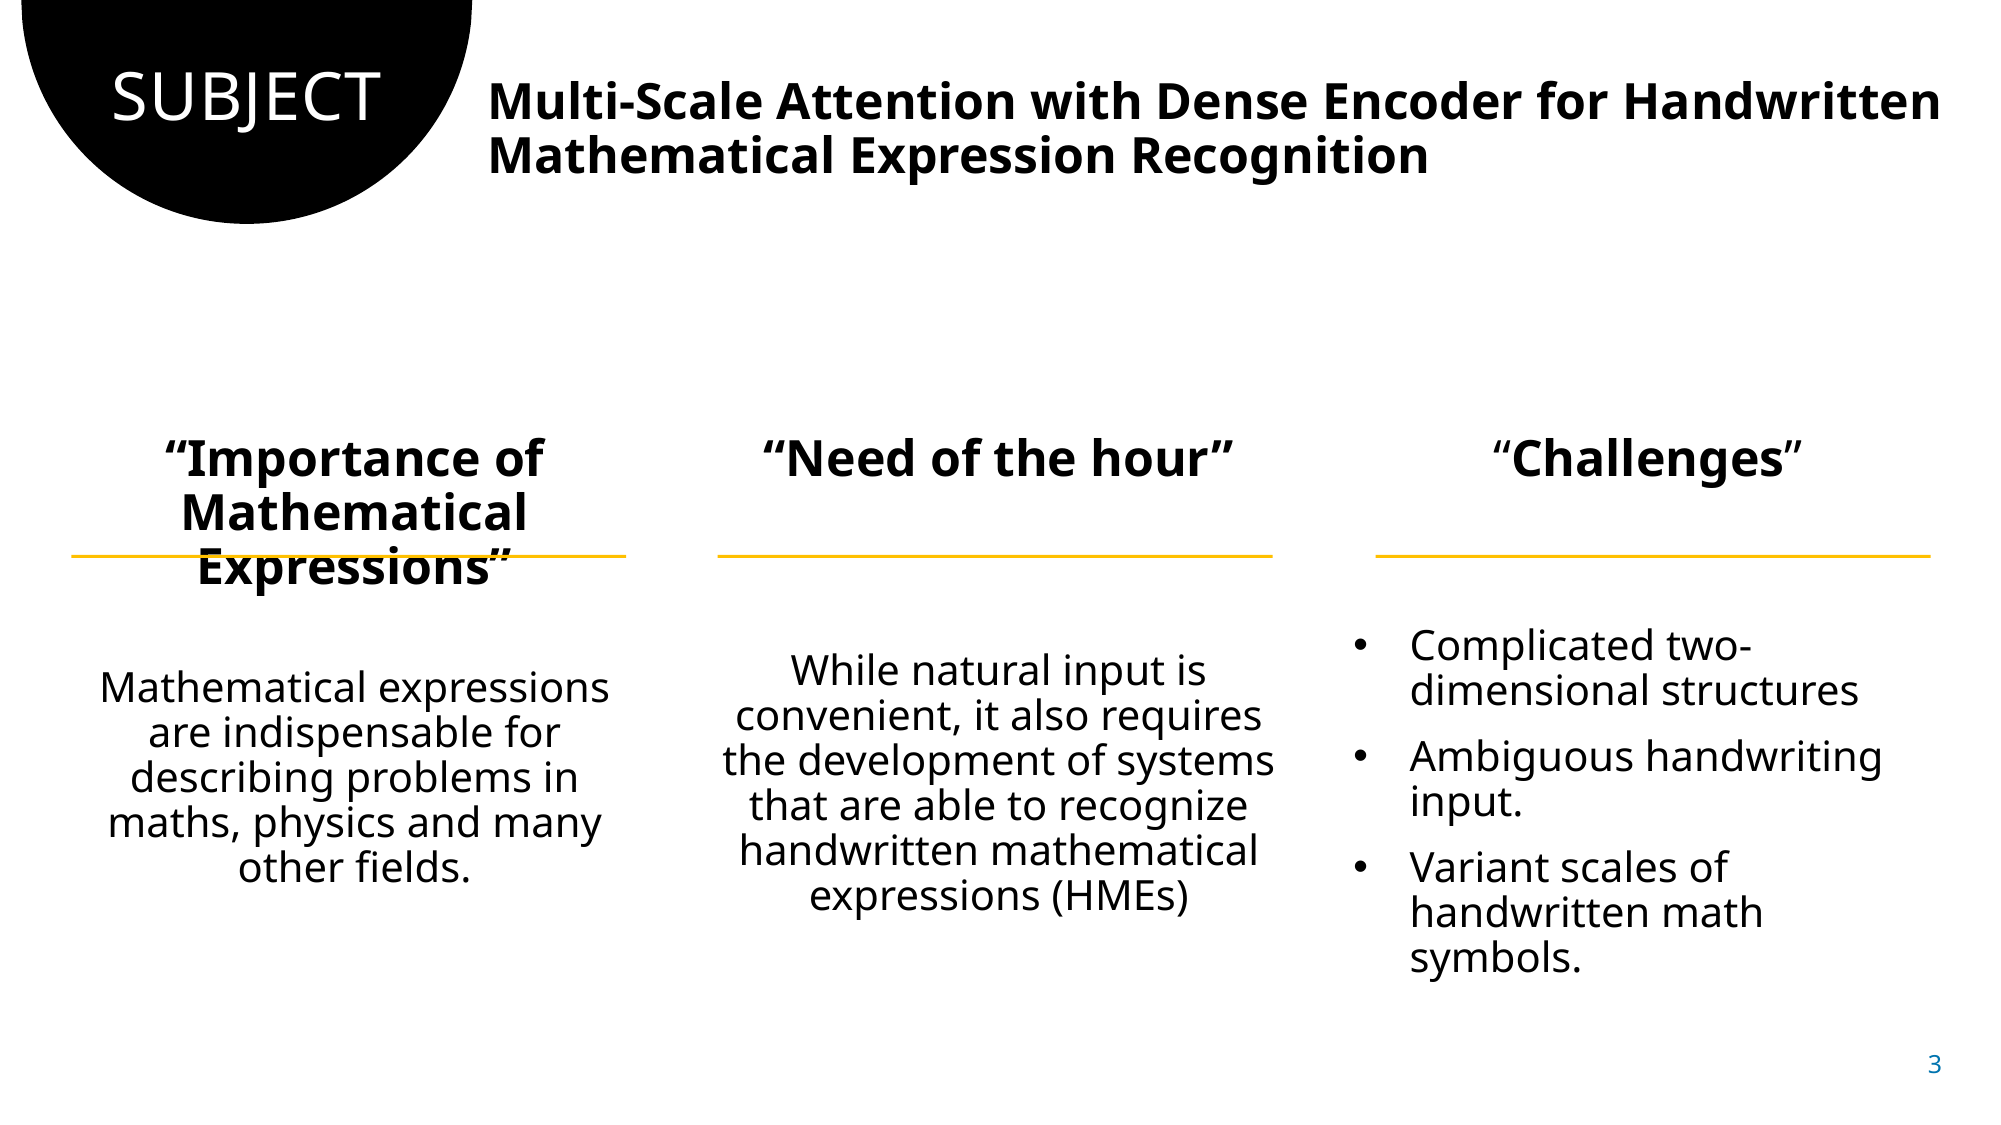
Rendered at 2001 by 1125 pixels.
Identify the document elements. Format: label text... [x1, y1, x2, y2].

title SUBJECT [51, 55, 442, 144]
list “Importance of Mathematical Expressions” Mathematical expressions are indispensable for describing problems in maths, physics and many other fields. [50, 426, 660, 804]
text_box [1375, 554, 1932, 559]
list “Need of the hour” While natural input is convenient, it also requires the development of systems that are able to recognize handwritten mathematical expressions (HMEs) [683, 426, 1314, 887]
slide_number 3 [1875, 1036, 1958, 1096]
list “Challenges” Complicated two-dimensional structures Ambiguous handwriting input. Variant scales of handwritten math symbols. [1338, 426, 1958, 949]
list Multi-Scale Attention with Dense Encoder for Handwritten Mathematical Expression Recognition [472, 68, 1963, 193]
text_box [717, 554, 1274, 559]
text_box [70, 554, 627, 559]
